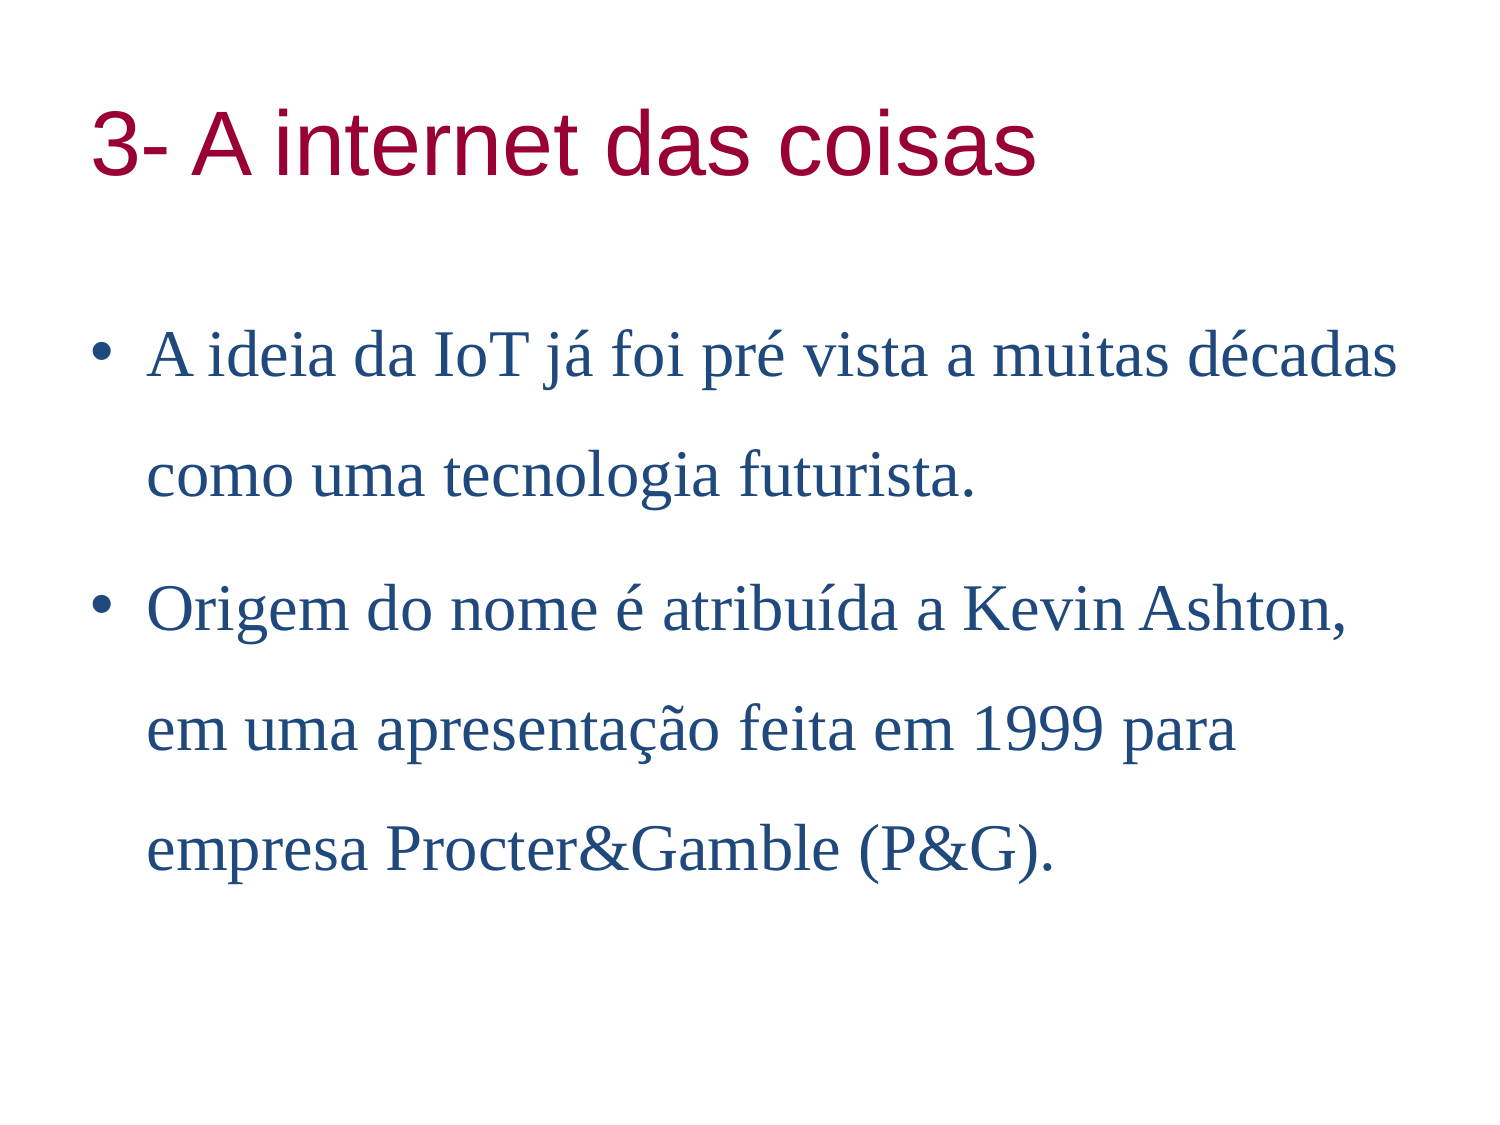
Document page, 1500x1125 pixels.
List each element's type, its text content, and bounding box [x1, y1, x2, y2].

title 3- A internet das coisas [75, 45, 1425, 233]
list A ideia da IoT já foi pré vista a muitas décadas como uma tecnologia futurista. Origem do nome é atribuída a Kevin Ashton, em uma apresentação feita em 1999 para empresa Procter&Gamble (P&G). [75, 262, 1425, 1005]
